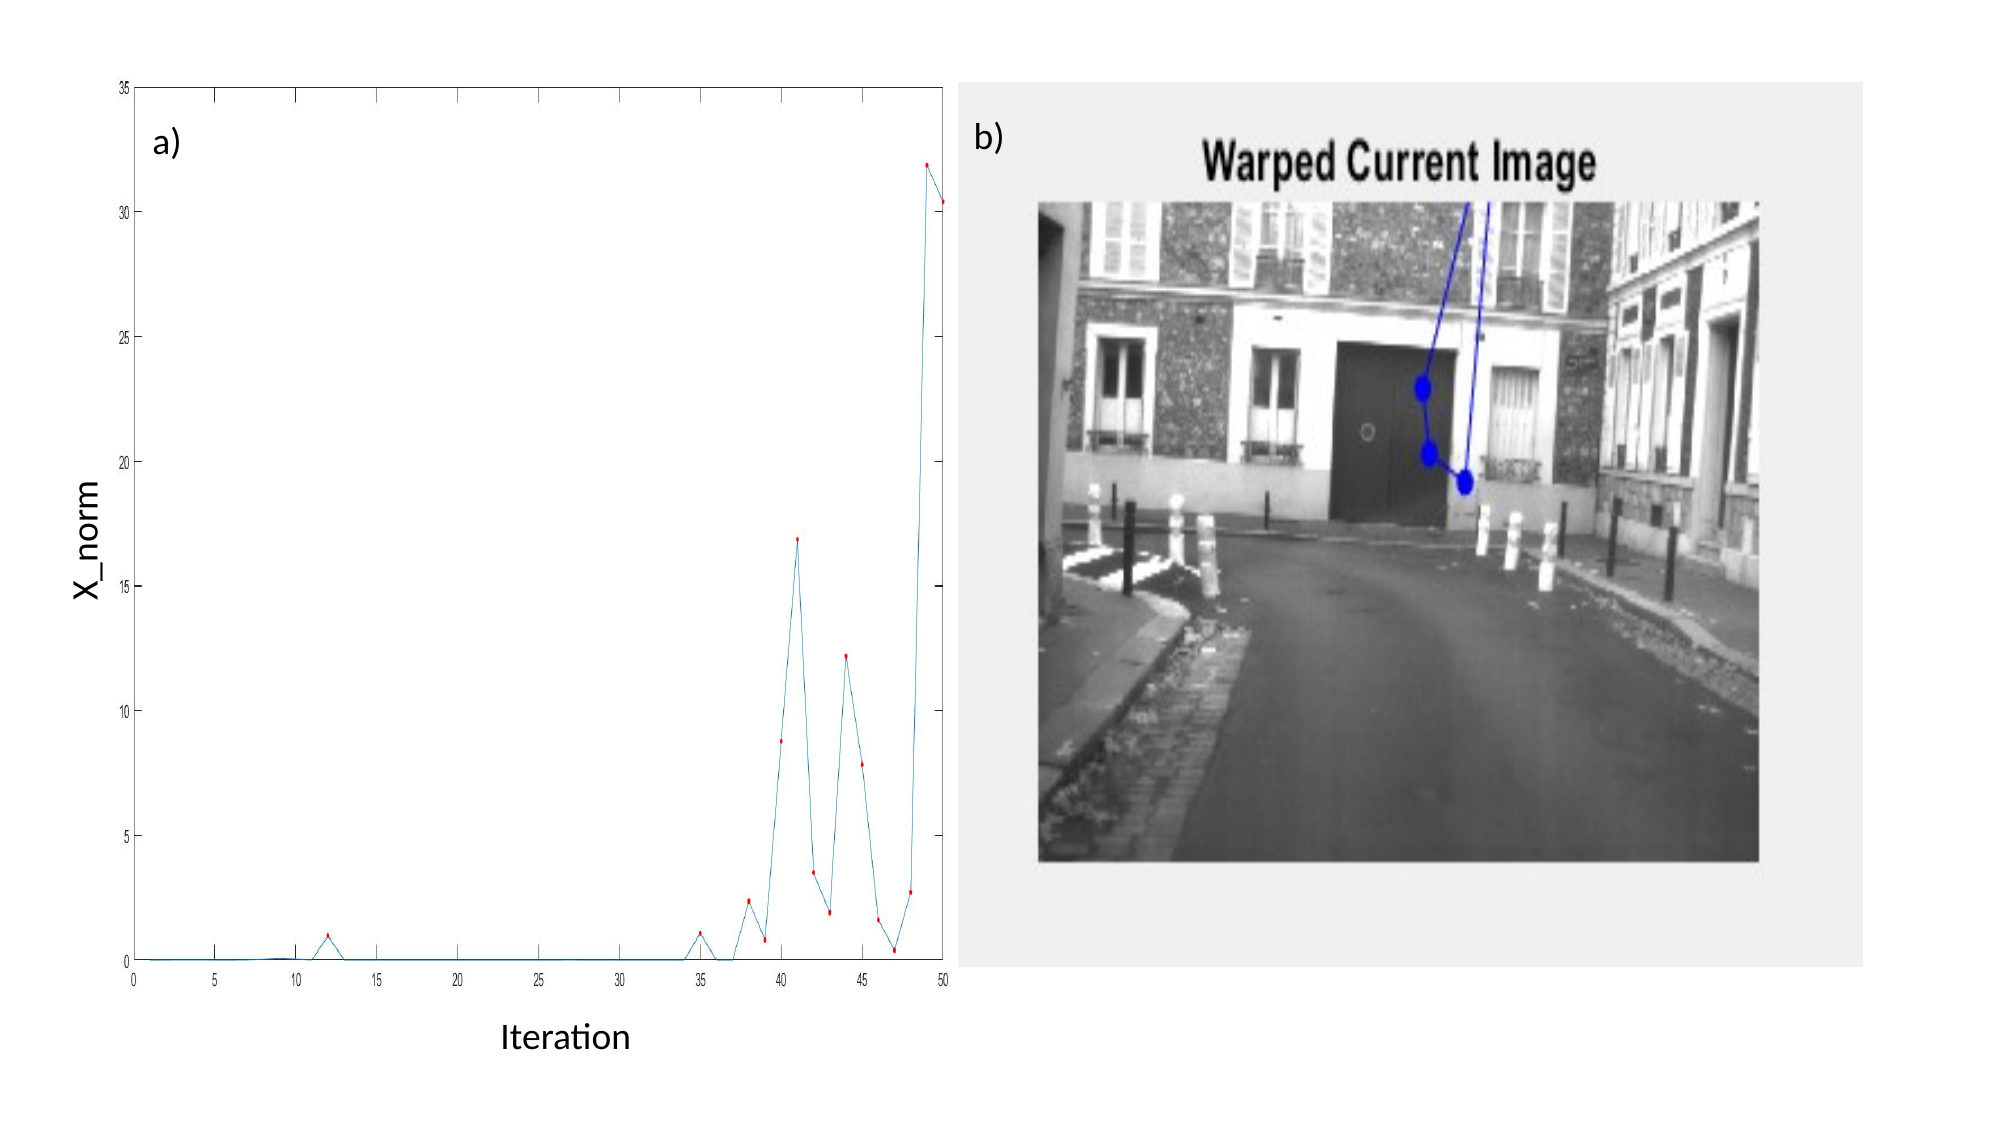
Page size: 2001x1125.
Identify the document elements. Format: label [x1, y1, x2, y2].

picture [958, 82, 1863, 967]
text_box [52, 59, 959, 1066]
